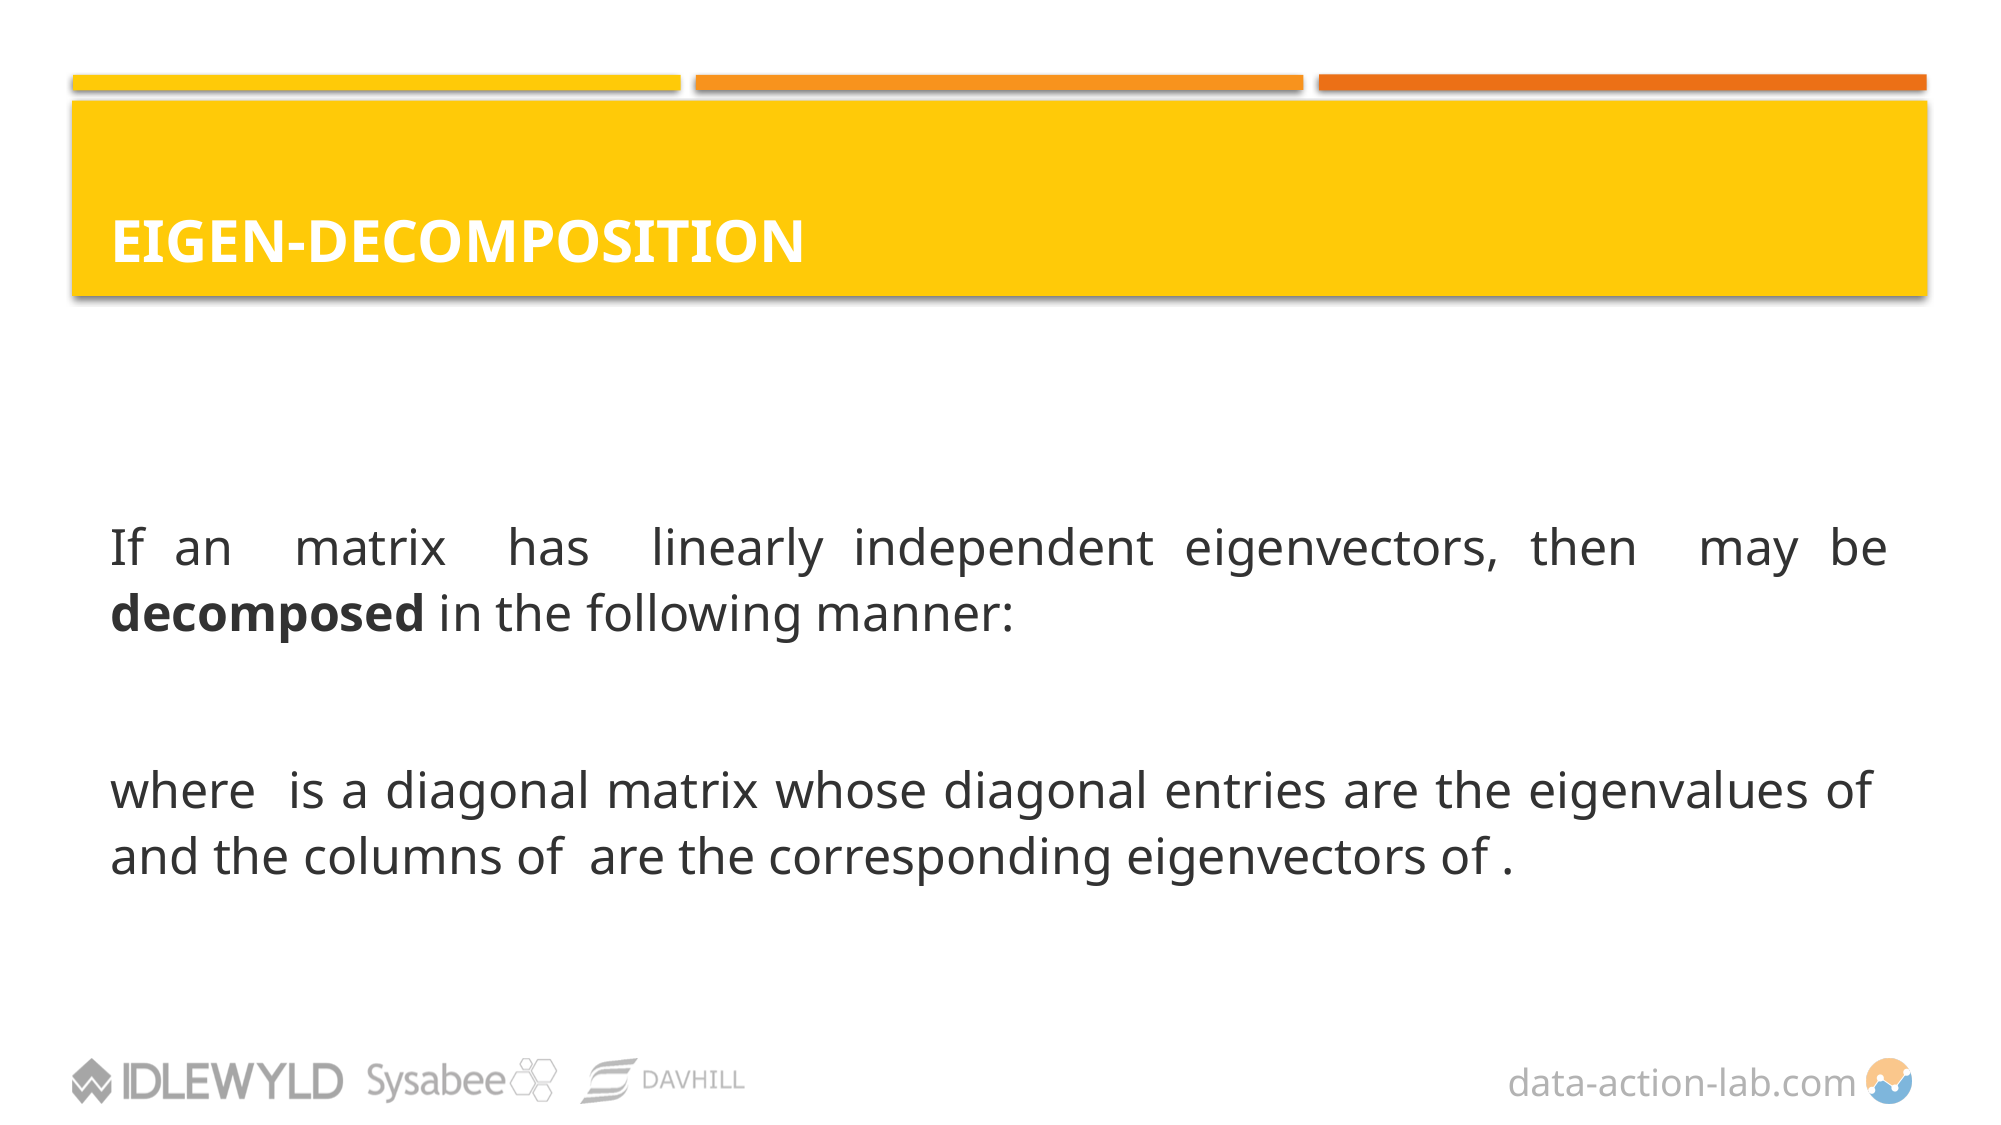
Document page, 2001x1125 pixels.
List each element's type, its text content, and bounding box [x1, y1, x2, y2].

picture [72, 1058, 745, 1104]
title Eigen-decomposition [95, 115, 1905, 282]
